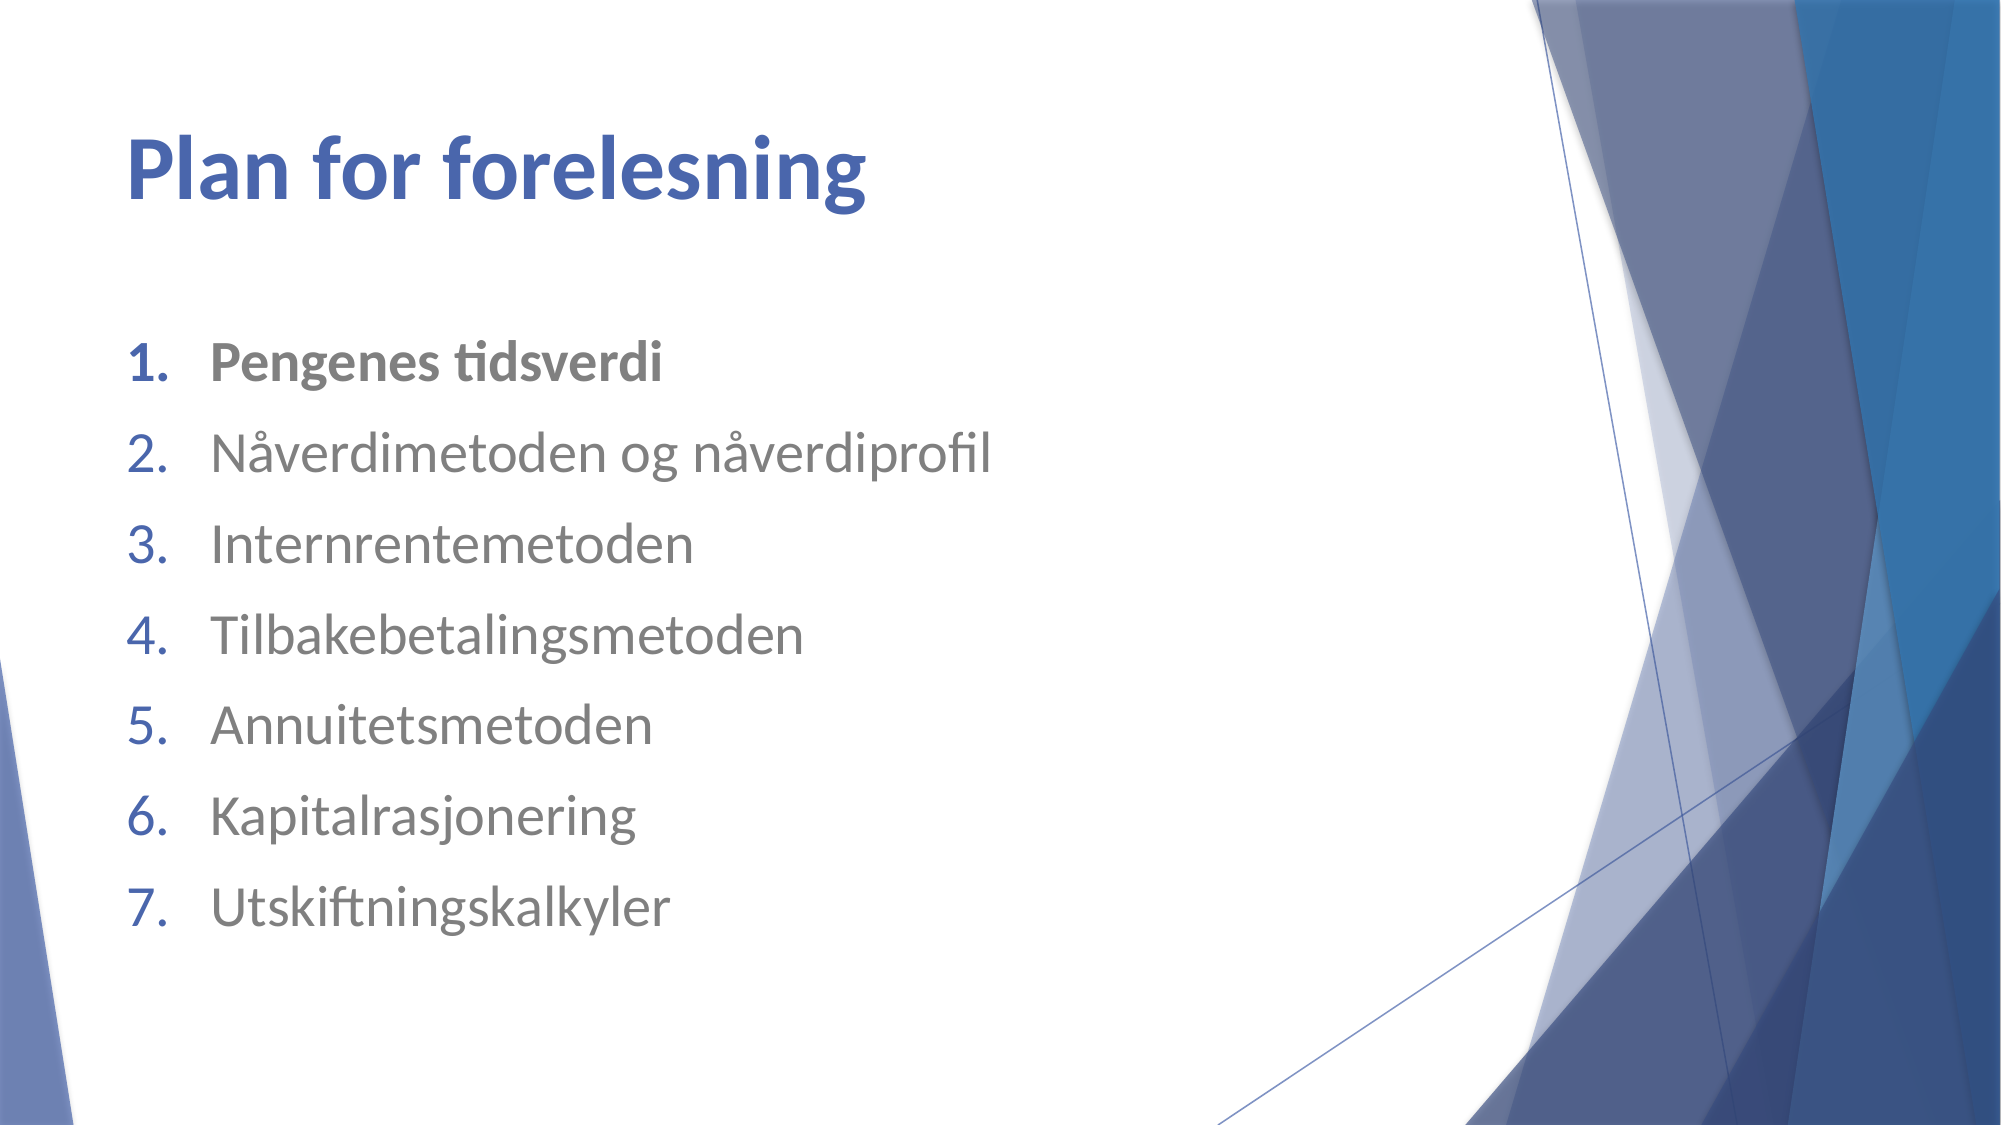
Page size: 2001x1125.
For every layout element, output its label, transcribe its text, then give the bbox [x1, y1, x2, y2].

title Plan for forelesning [111, 99, 1522, 315]
list Pengenes tidsverdi Nåverdimetoden og nåverdiprofil Internrentemetoden Tilbakebetalingsmetoden Annuitetsmetoden Kapitalrasjonering Utskiftningskalkyler [111, 315, 1522, 953]
